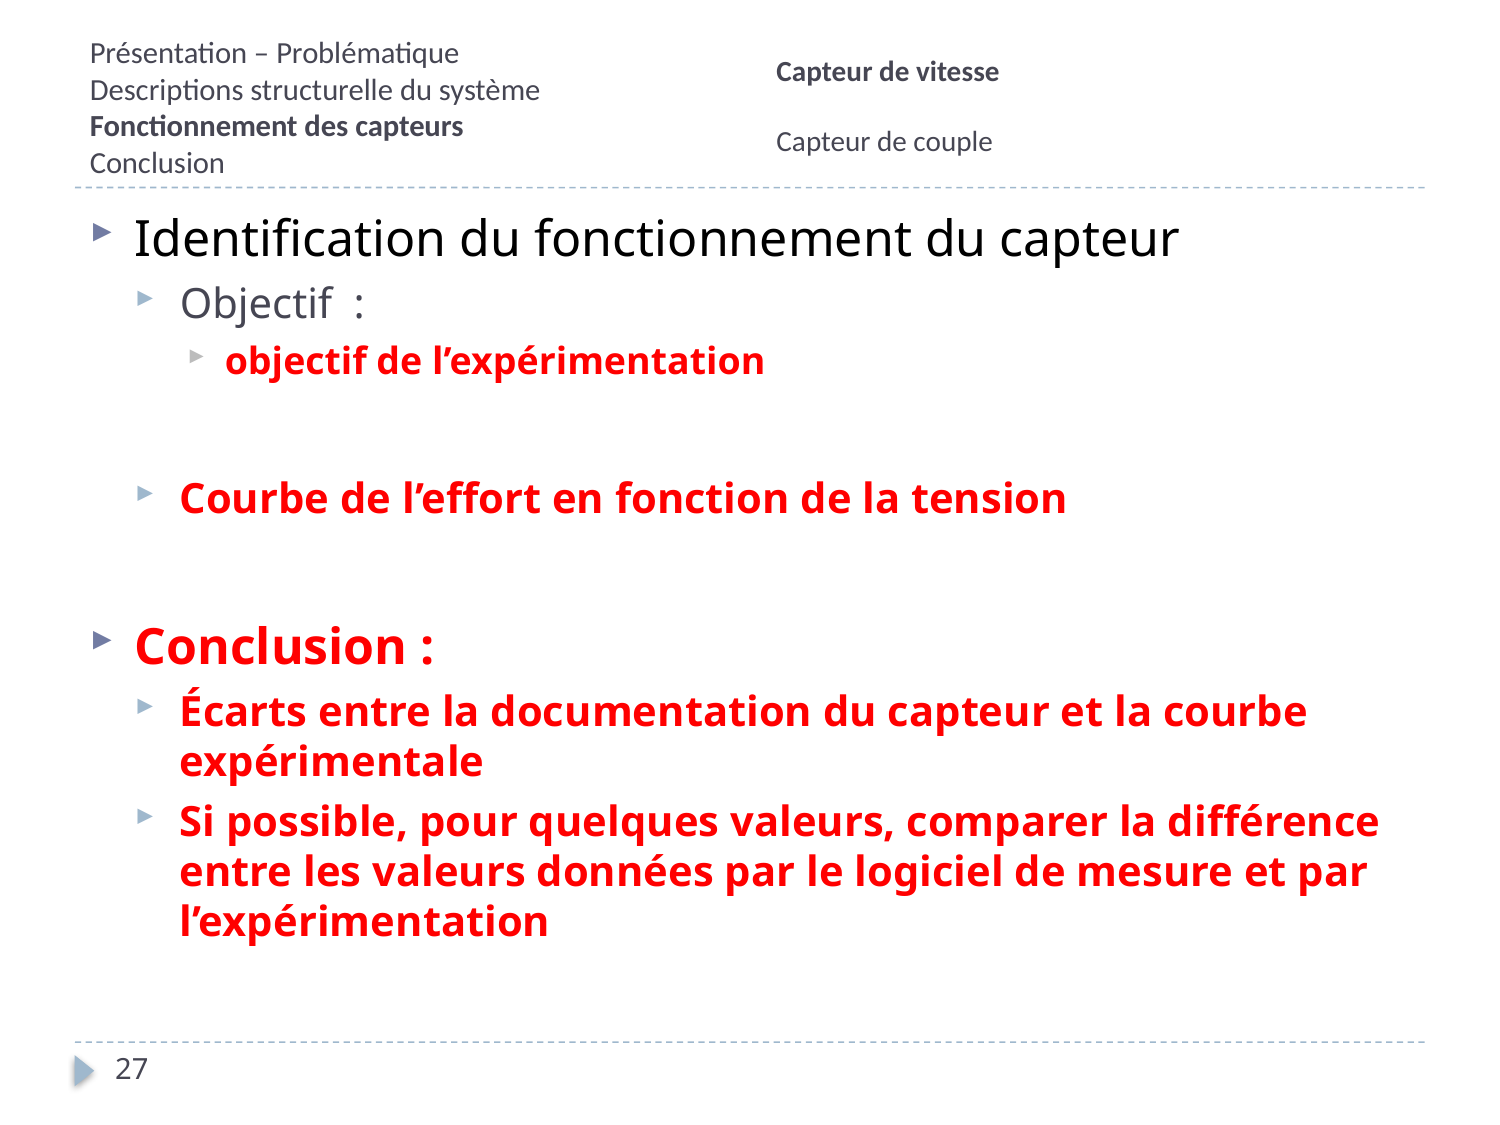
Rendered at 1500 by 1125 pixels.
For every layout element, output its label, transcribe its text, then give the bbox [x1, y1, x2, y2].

list Identification du fonctionnement du capteur Objectif : objectif de l’expérimentation Courbe de l’effort en fonction de la tension Conclusion : Écarts entre la documentation du capteur et la courbe expérimentale Si possible, pour quelques valeurs, comparer la différence entre les valeurs données par le logiciel de mesure et par l’expérimentation [75, 199, 1425, 1010]
title Présentation – Problématique Descriptions structurelle du système Fonctionnement des capteurs Conclusion [75, 24, 739, 188]
slide_number 27 [100, 1042, 426, 1103]
text_box Capteur de vitesse Capteur de couple [761, 23, 1425, 186]
